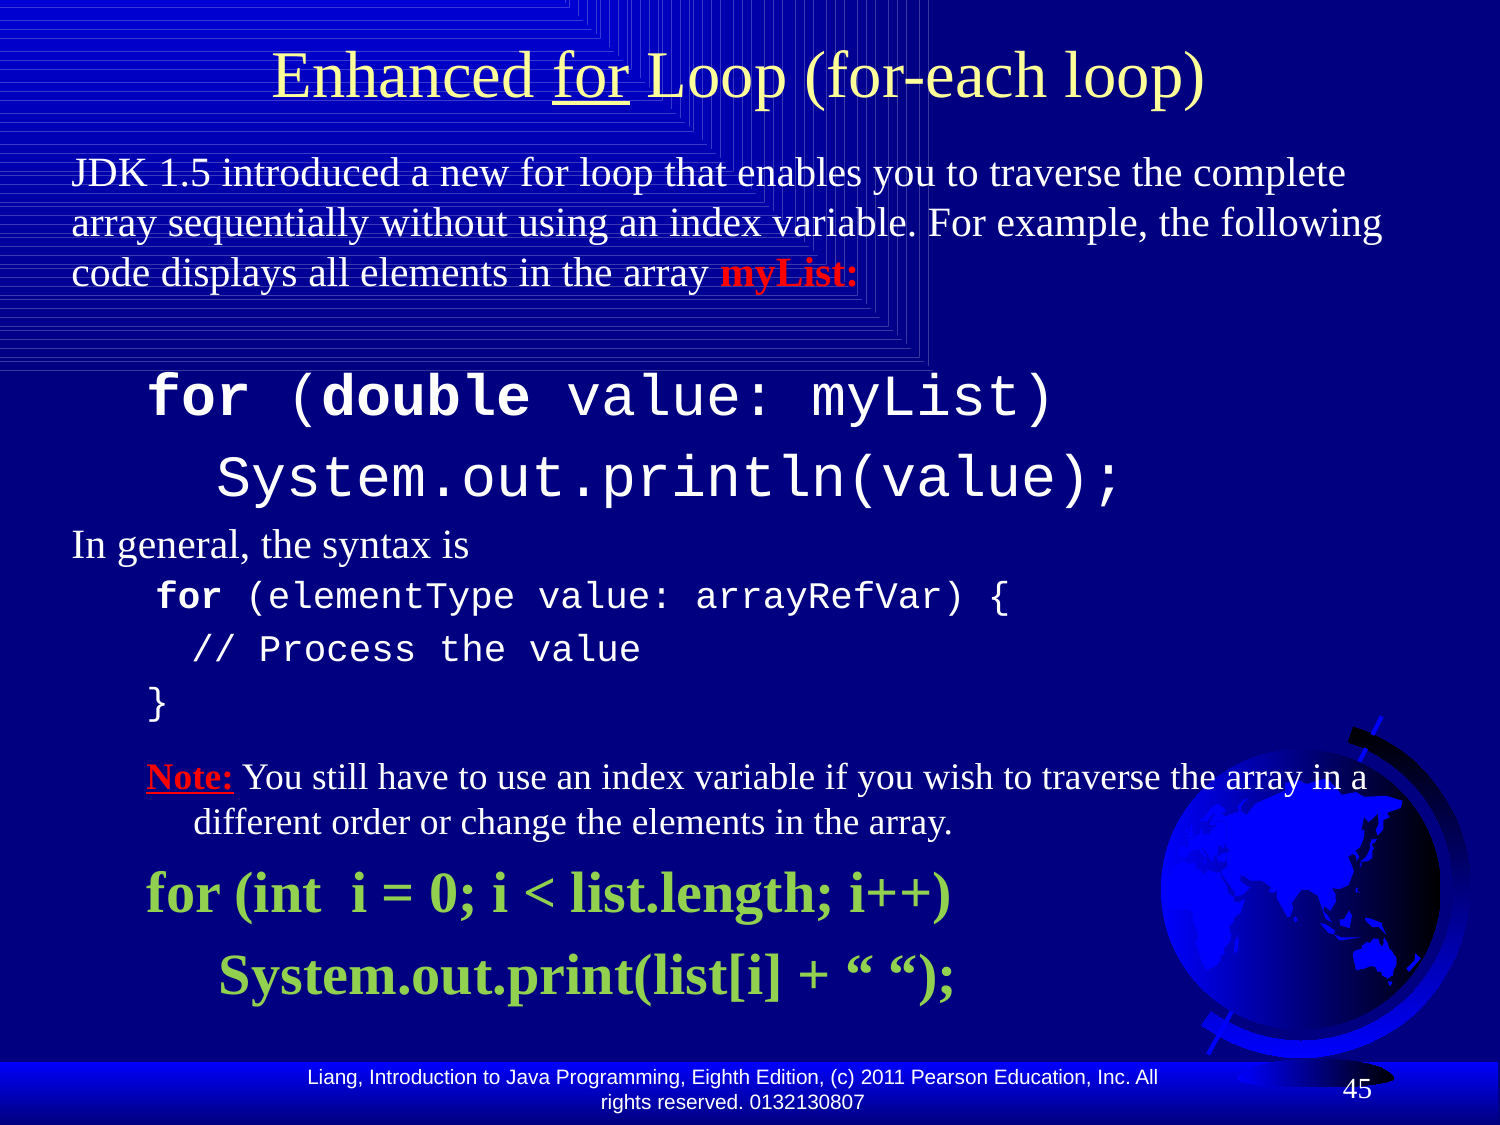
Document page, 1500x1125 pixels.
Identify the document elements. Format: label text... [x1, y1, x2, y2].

slide_number 45 [1074, 1082, 1388, 1125]
list JDK 1.5 introduced a new for loop that enables you to traverse the complete array sequentially without using an index variable. For example, the following code displays all elements in the array myList: for (double value: myList) System.out.println(value); In general, the syntax is for (elementType value: arrayRefVar) { // Process the value } Note: You still have to use an index variable if you wish to traverse the array in a different order or change the elements in the array. for (int i = 0; i < list.length; i++) System.out.print(list[i] + “ “); [56, 137, 1450, 1082]
title Enhanced for Loop (for-each loop) [145, 20, 1333, 121]
